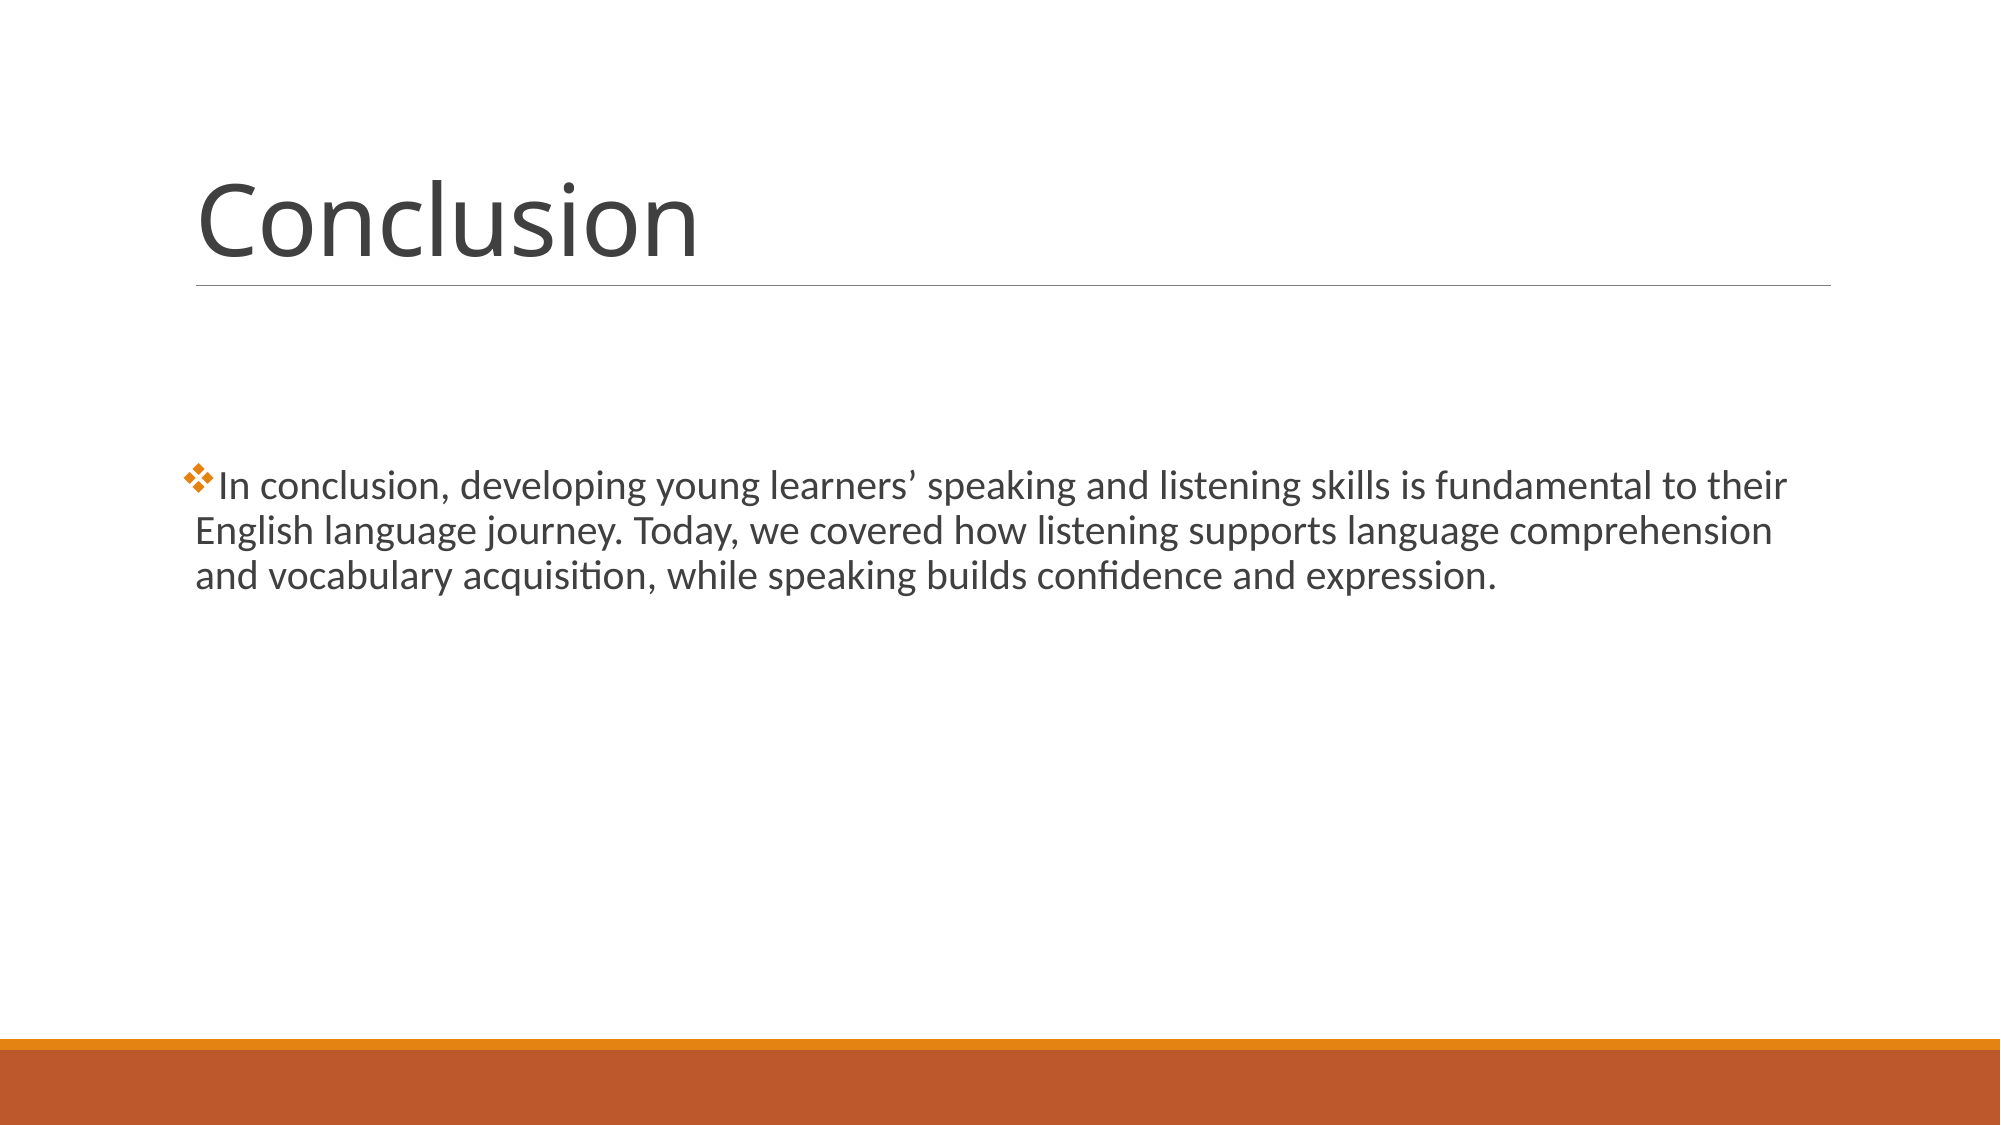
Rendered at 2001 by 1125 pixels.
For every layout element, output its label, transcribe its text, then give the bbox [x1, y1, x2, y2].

title Conclusion [179, 81, 1830, 285]
list In conclusion, developing young learners’ speaking and listening skills is fundamental to their English language journey. Today, we covered how listening supports language comprehension and vocabulary acquisition, while speaking builds confidence and expression. [180, 302, 1830, 963]
